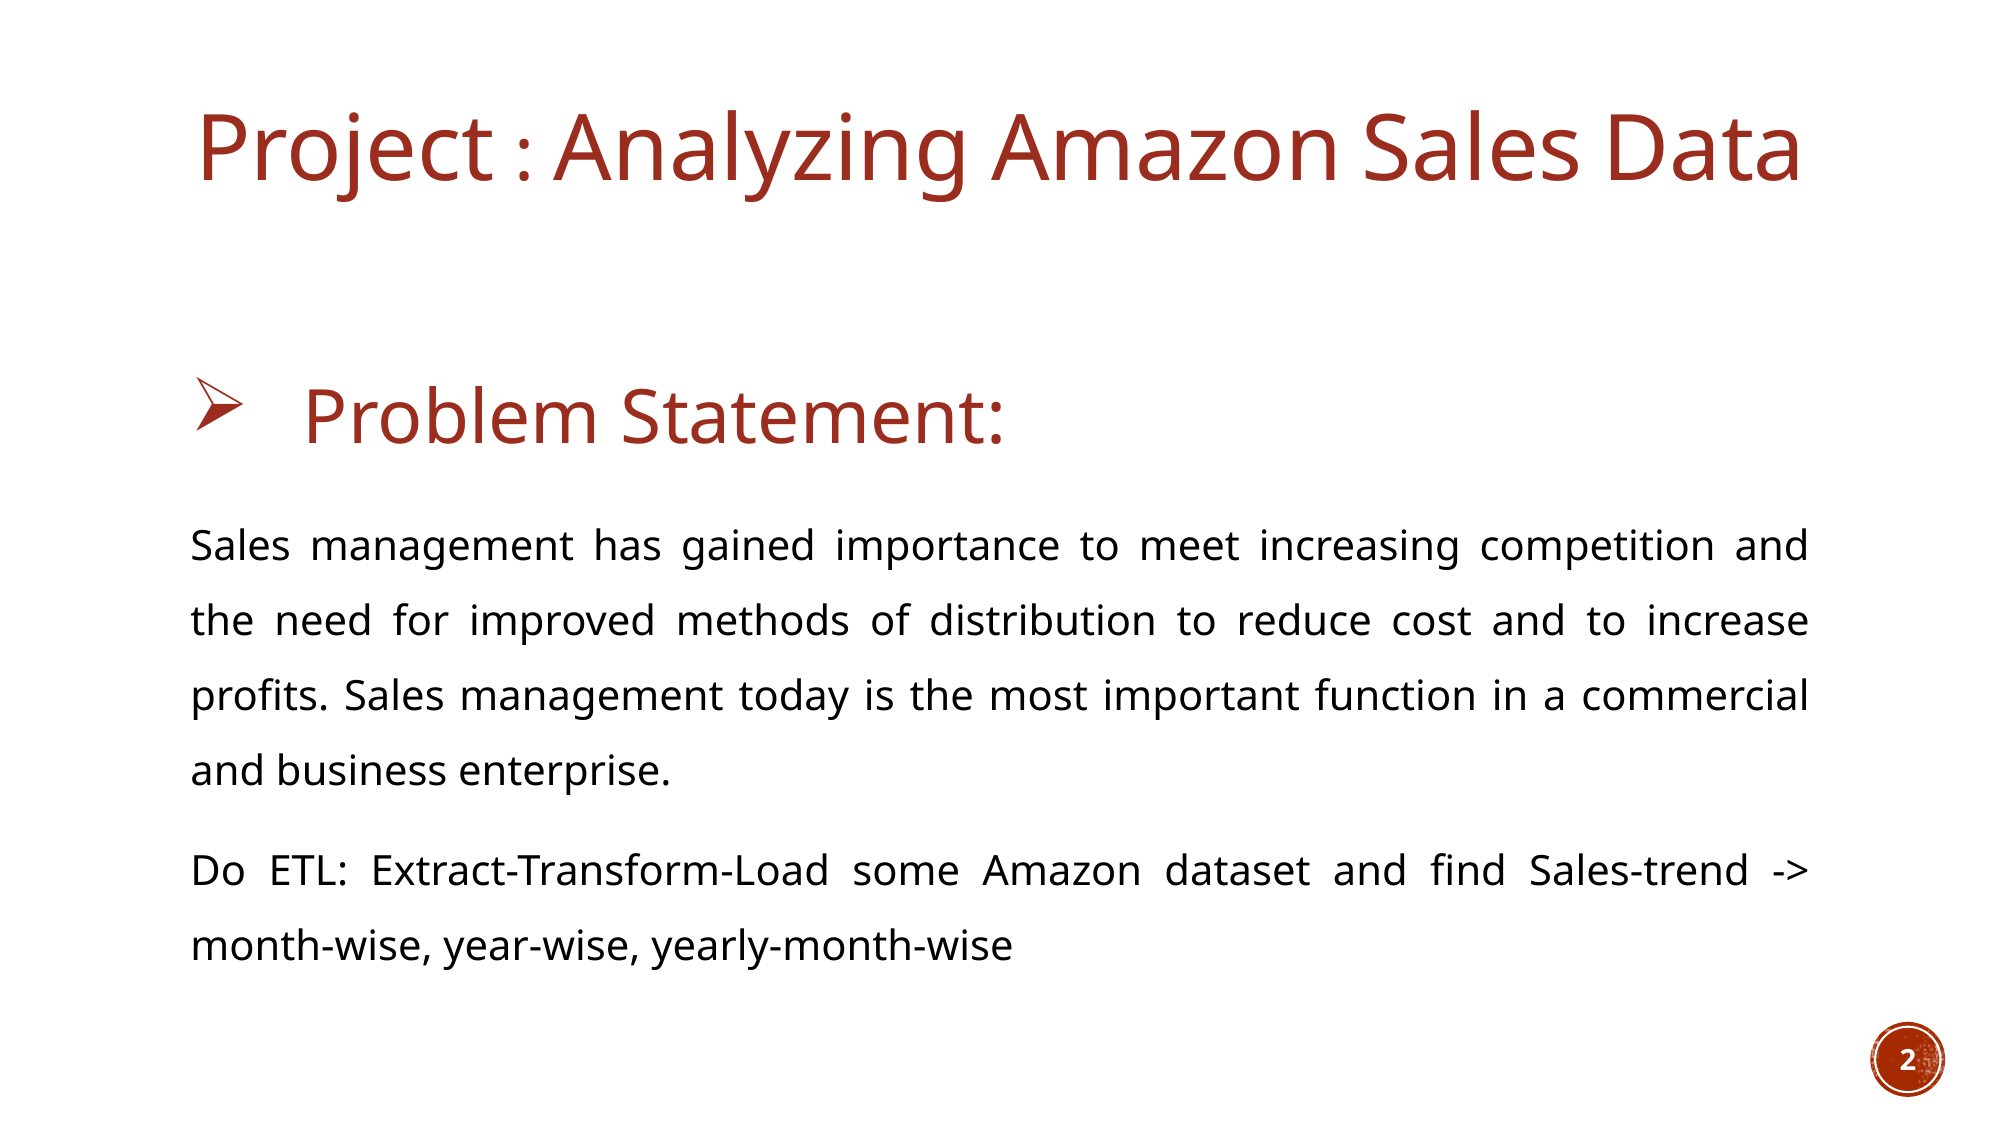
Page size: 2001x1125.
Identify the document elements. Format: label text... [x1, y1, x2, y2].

text_box Problem Statement: [175, 361, 1176, 467]
slide_number 2 [1855, 1028, 1961, 1089]
title Project : Analyzing Amazon Sales Data [175, 79, 1826, 344]
list Sales management has gained importance to meet increasing competition and the need for improved methods of distribution to reduce cost and to increase profits. Sales management today is the most important function in a commercial and business enterprise. Do ETL: Extract-Transform-Load some Amazon dataset and find Sales-trend -> month-wise, year-wise, yearly-month-wise [175, 485, 1826, 984]
